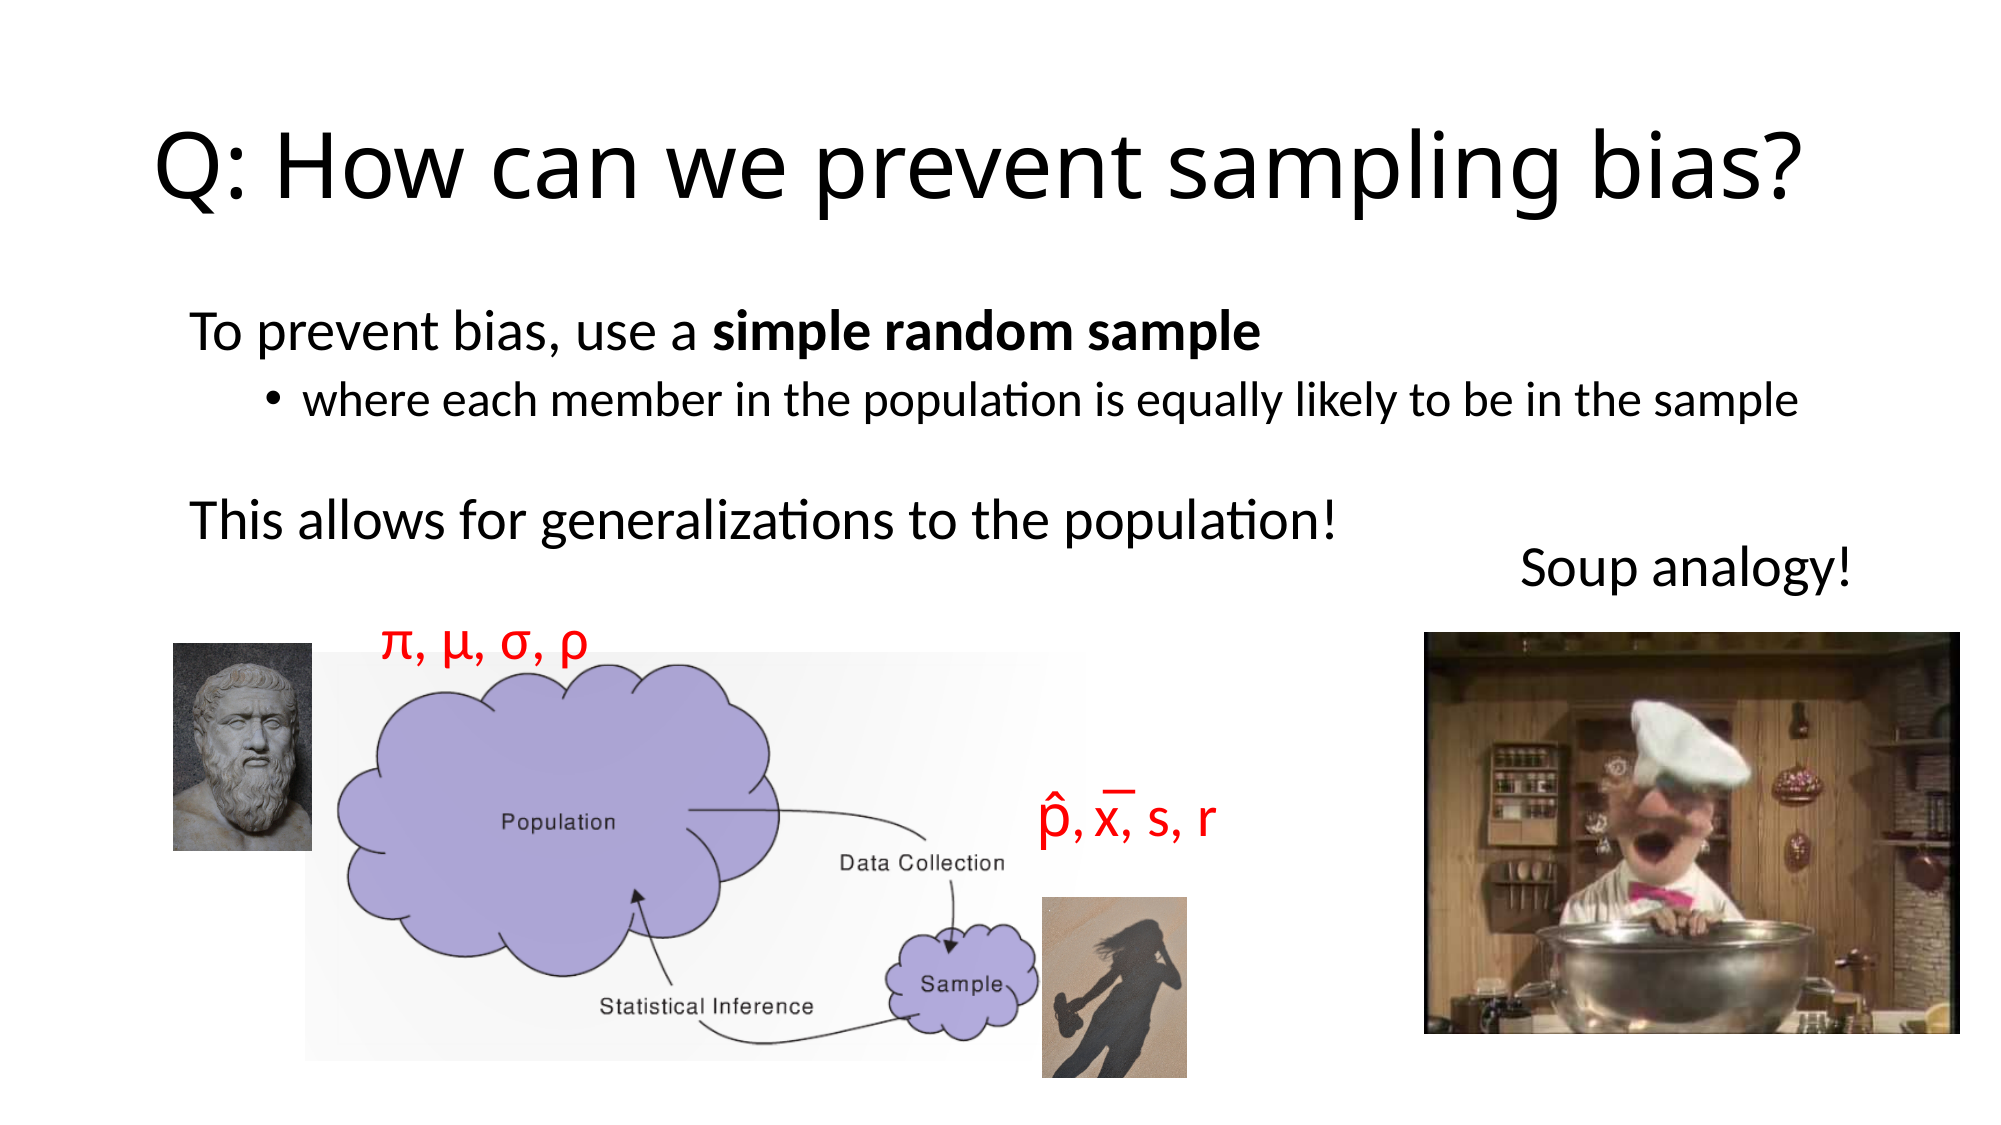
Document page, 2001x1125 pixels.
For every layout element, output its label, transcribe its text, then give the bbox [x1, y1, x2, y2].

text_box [1424, 528, 1960, 1035]
picture [173, 643, 1187, 1078]
title Q: How can we prevent sampling bias? [137, 59, 1863, 278]
text_box p̂, x̅, s, r [1086, 770, 1278, 865]
list To prevent bias, use a simple random sample where each member in the population is equally likely to be in the sample This allows for generalizations to the population! [174, 292, 1884, 581]
text_box π, μ, σ, ρ [366, 594, 658, 652]
